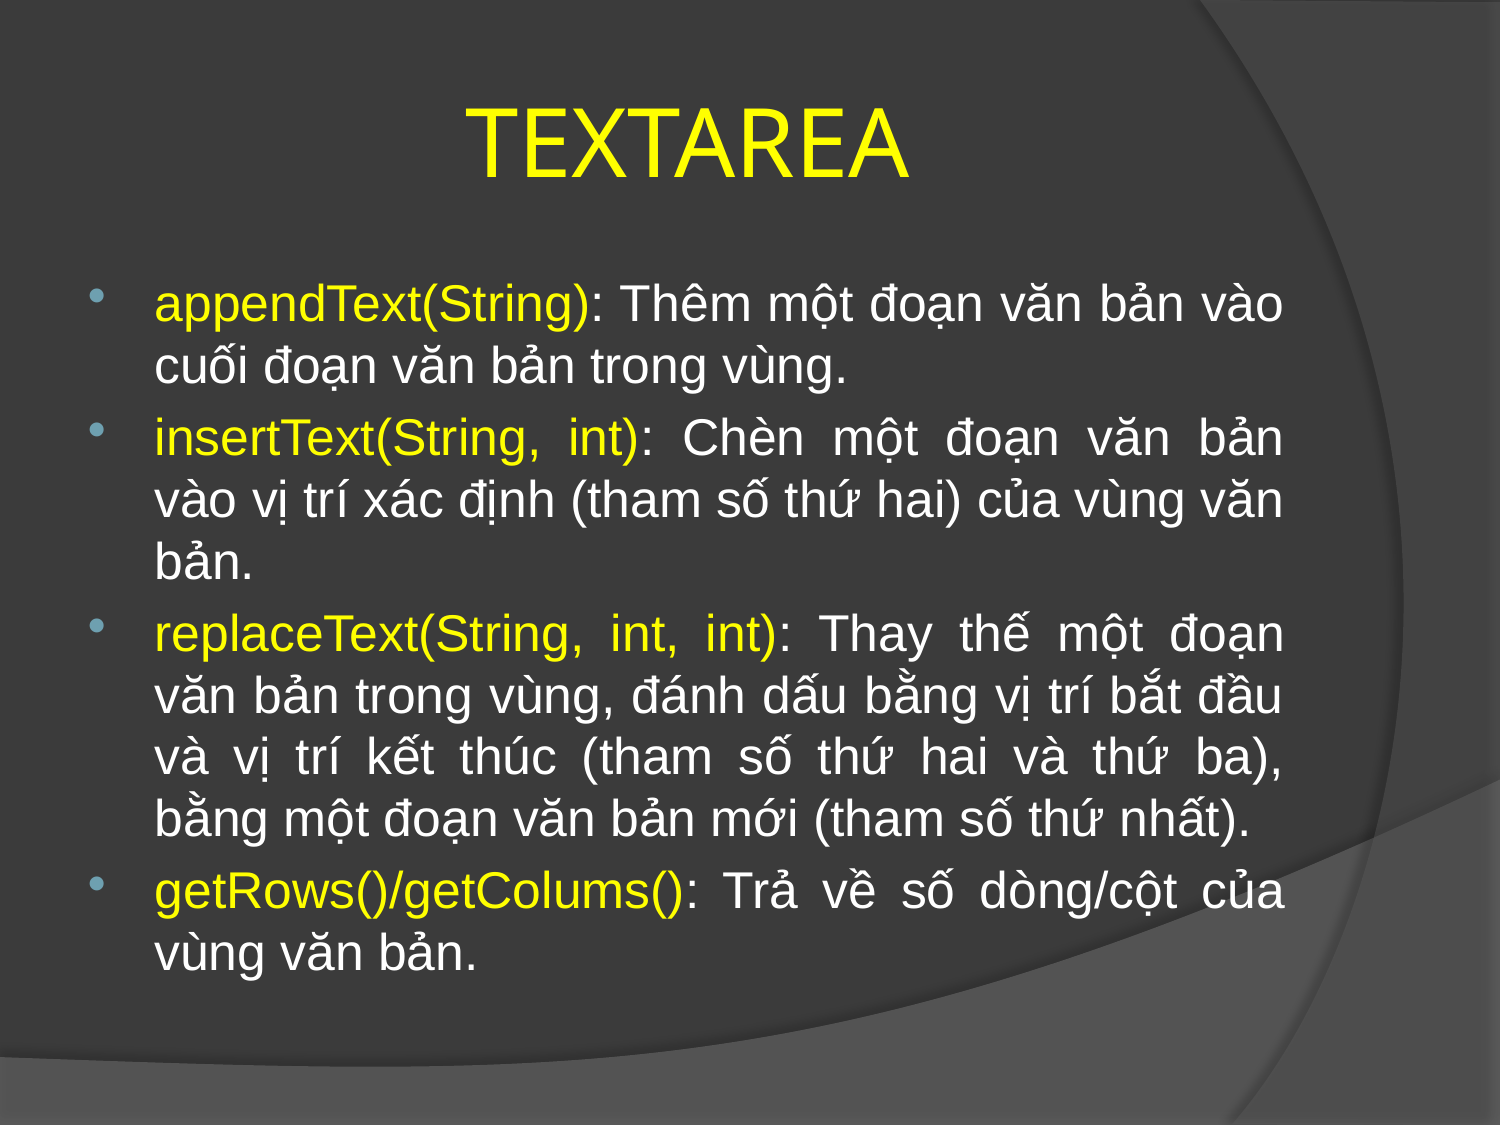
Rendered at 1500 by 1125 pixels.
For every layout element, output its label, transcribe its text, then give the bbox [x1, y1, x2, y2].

list appendText(String): Thêm một đoạn văn bản vào cuối đoạn văn bản trong vùng. insertText(String, int): Chèn một đoạn văn bản vào vị trí xác định (tham số thứ hai) của vùng văn bản. replaceText(String, int, int): Thay thế một đoạn văn bản trong vùng, đánh dấu bằng vị trí bắt đầu và vị trí kết thúc (tham số thứ hai và thứ ba), bằng một đoạn văn bản mới (tham số thứ nhất). getRows()/getColums(): Trả về số dòng/cột của vùng văn bản. [75, 262, 1300, 1005]
text_box TEXTAREA [75, 45, 1300, 233]
